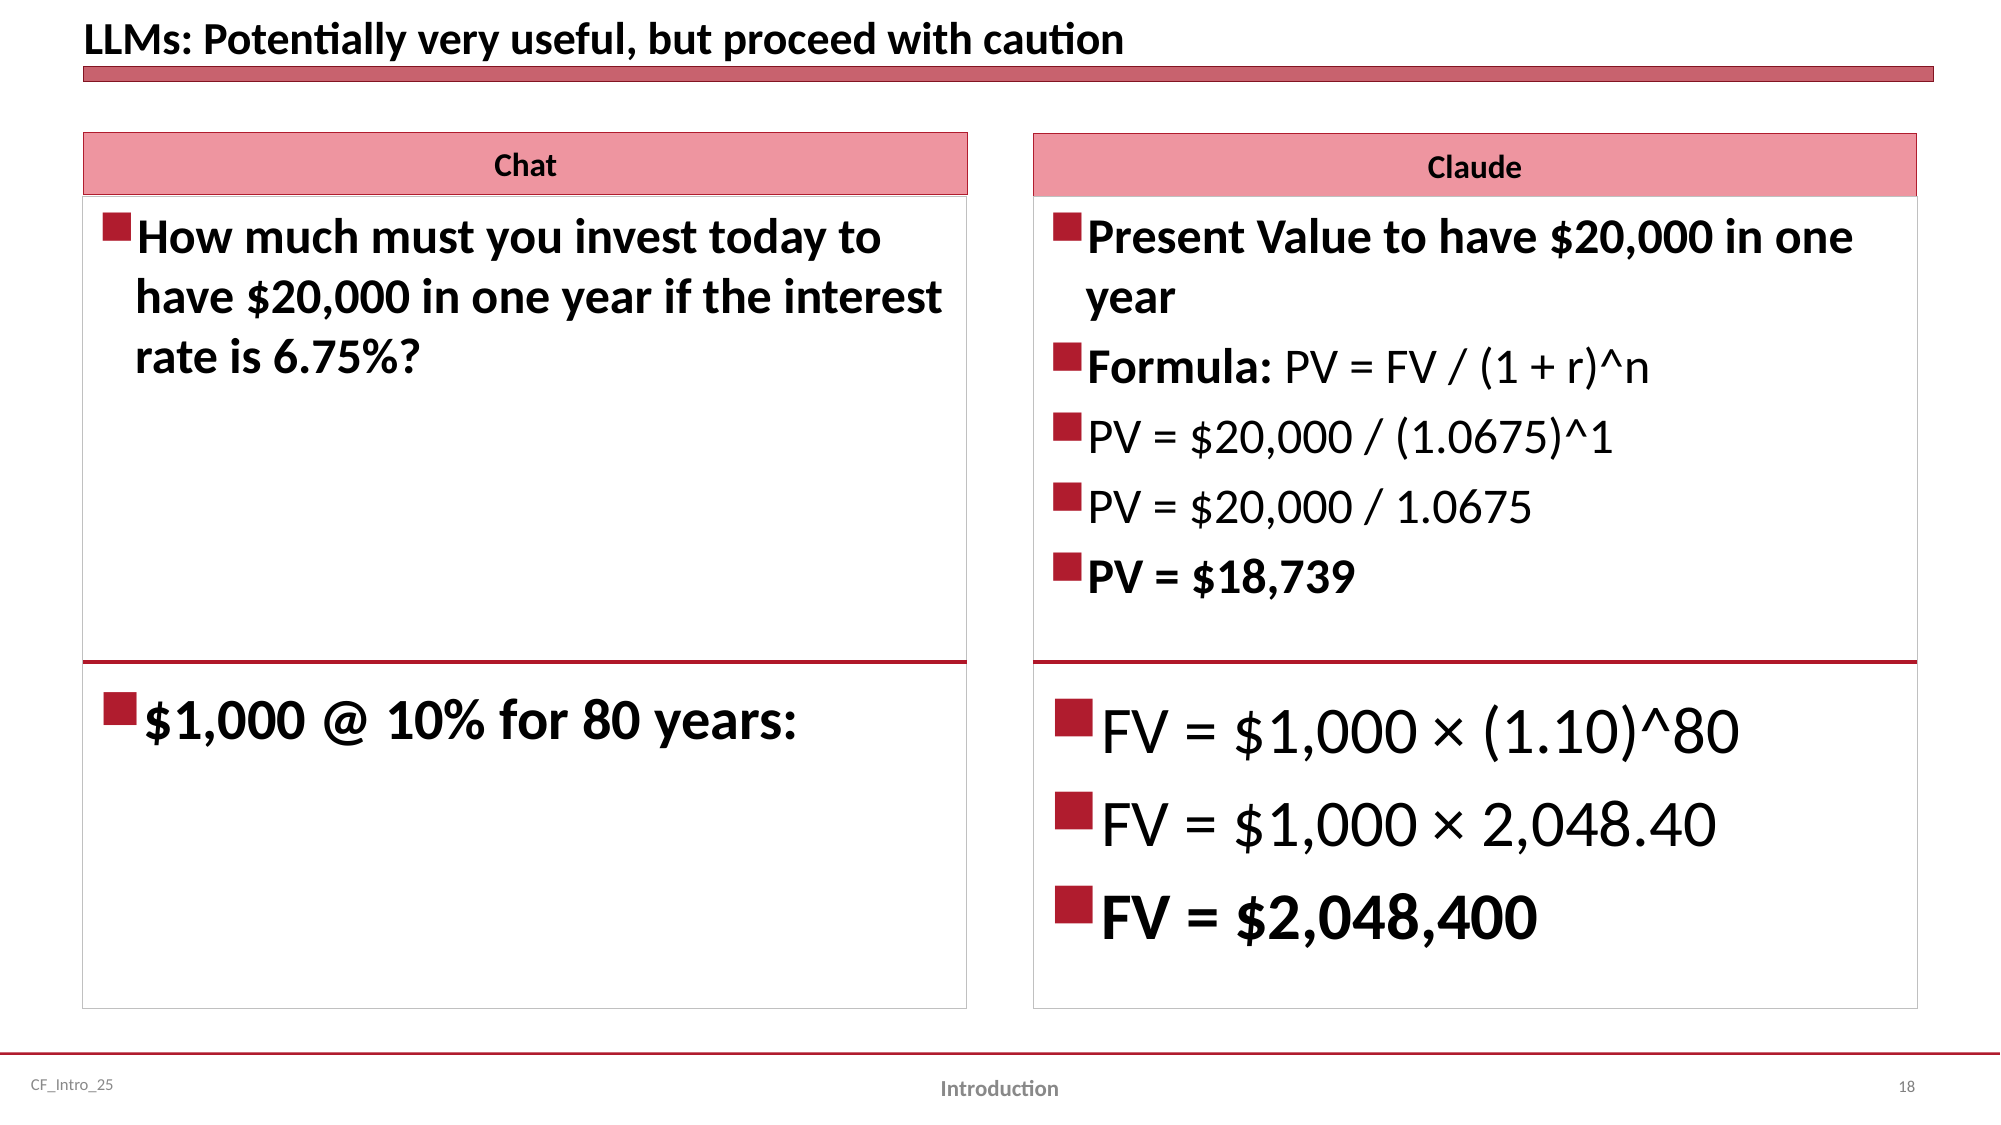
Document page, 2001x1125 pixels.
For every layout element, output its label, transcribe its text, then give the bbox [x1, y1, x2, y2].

title LLMs: Potentially very useful, but proceed with caution [83, 0, 1935, 65]
list Chat [83, 132, 968, 195]
footer Introduction [683, 1056, 1317, 1117]
list Claude [1033, 133, 1917, 196]
list Present Value to have $20,000 in one year Formula: PV = FV / (1 + r)^n PV = $20,000 / (1.0675)^1 PV = $20,000 / 1.0675 PV = $18,739 FV = $1,000 × (1.10)^80 FV = $1,000 × 2,048.40 FV = $2,048,400 [1033, 196, 1918, 661]
list Present Value to have $20,000 in one year Formula: PV = FV / (1 + r)^n PV = $20,000 / (1.0675)^1 PV = $20,000 / 1.0675 PV = $18,739 FV = $1,000 × (1.10)^80 FV = $1,000 × 2,048.40 FV = $2,048,400 [1033, 663, 1918, 1009]
slide_number 18 [1883, 1055, 1984, 1116]
